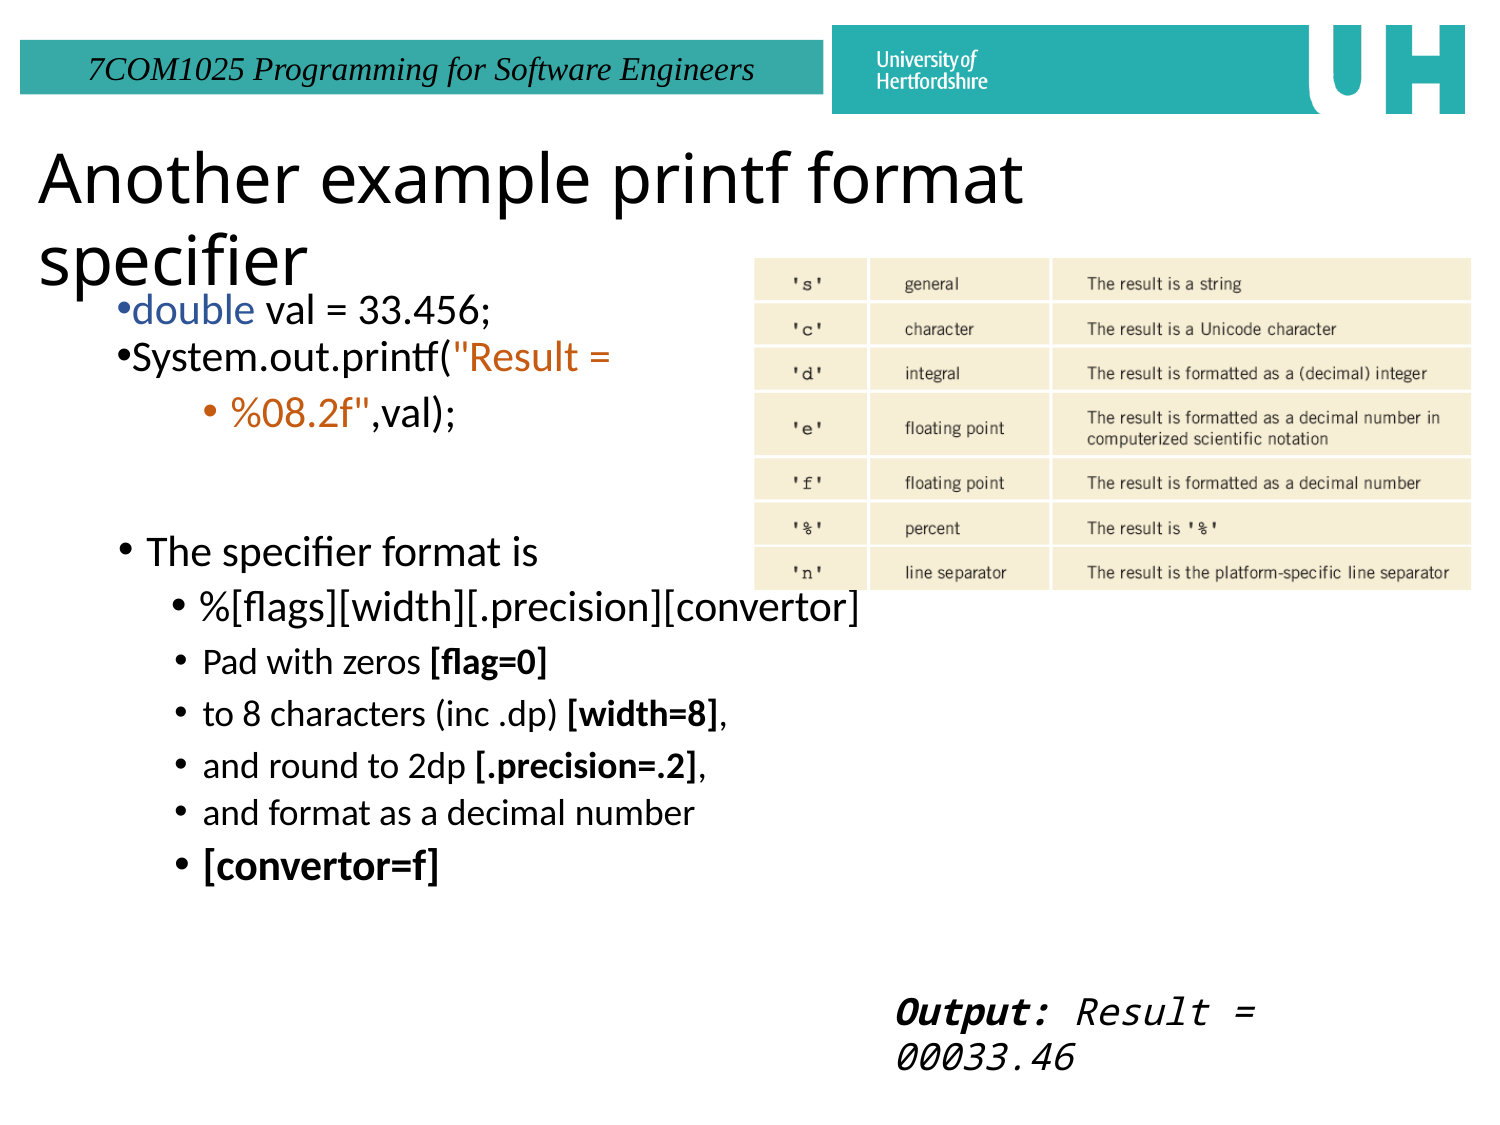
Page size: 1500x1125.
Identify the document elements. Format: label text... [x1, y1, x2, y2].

list double val = 33.456; System.out.printf("Result = %08.2f",val); The specifier format is %[flags][width][.precision][convertor] Pad with zeros [flag=0] to 8 characters (inc .dp) [width=8], and round to 2dp [.precision=.2], and format as a decimal number [convertor=f] [116, 280, 928, 919]
picture [832, 25, 1465, 114]
text_box [749, 258, 1472, 590]
text_box Output: Result = 00033.46 [891, 987, 1413, 1078]
title Another example printf format specifier [37, 122, 1129, 311]
